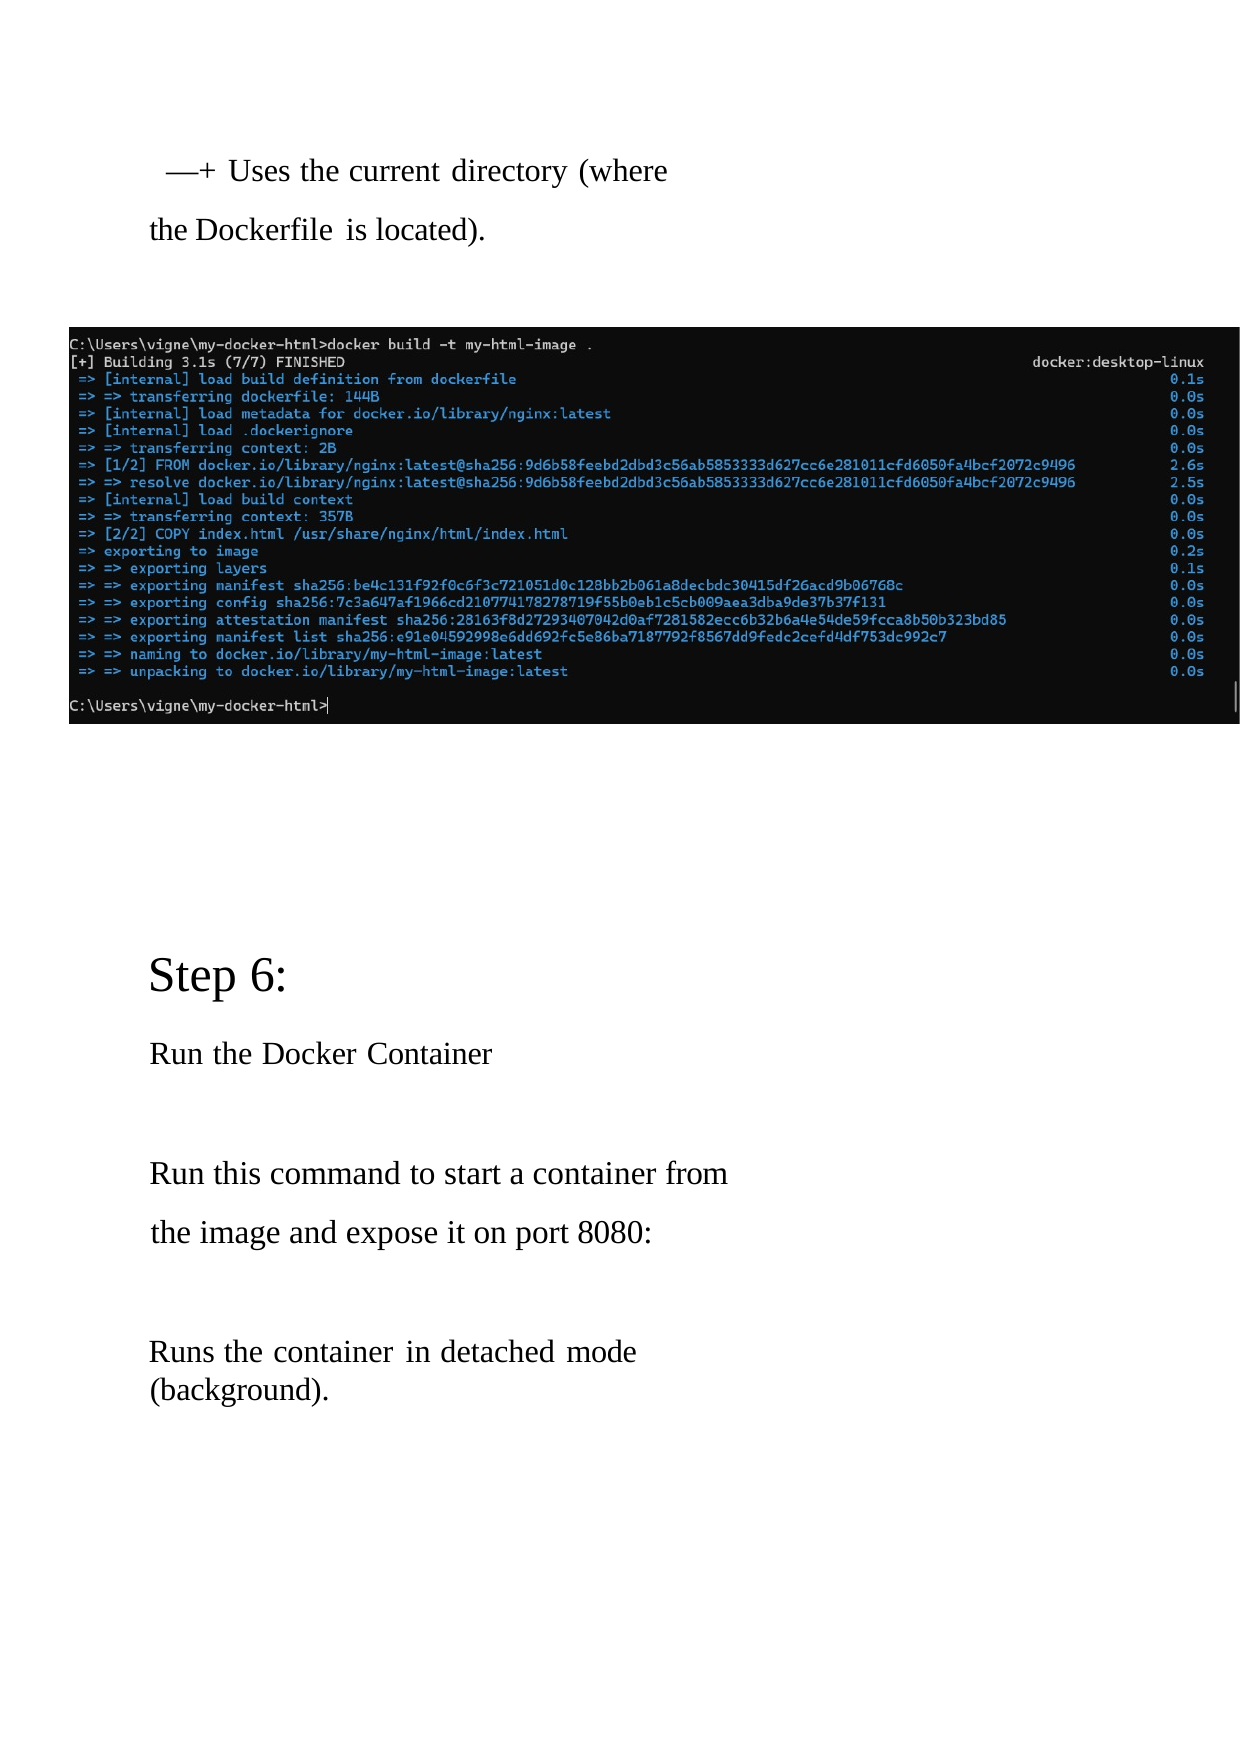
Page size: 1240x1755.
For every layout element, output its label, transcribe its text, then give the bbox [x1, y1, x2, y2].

text_box Step 6: [145, 938, 290, 1001]
text_box —+ Uses the current directory (where the Dockerfile is located). [147, 125, 704, 248]
picture [69, 327, 1240, 725]
text_box Run the Docker Container Run this command to start a container from the image and expose it on port 8080: Runs the container in detached mode (background). [147, 1030, 730, 1408]
